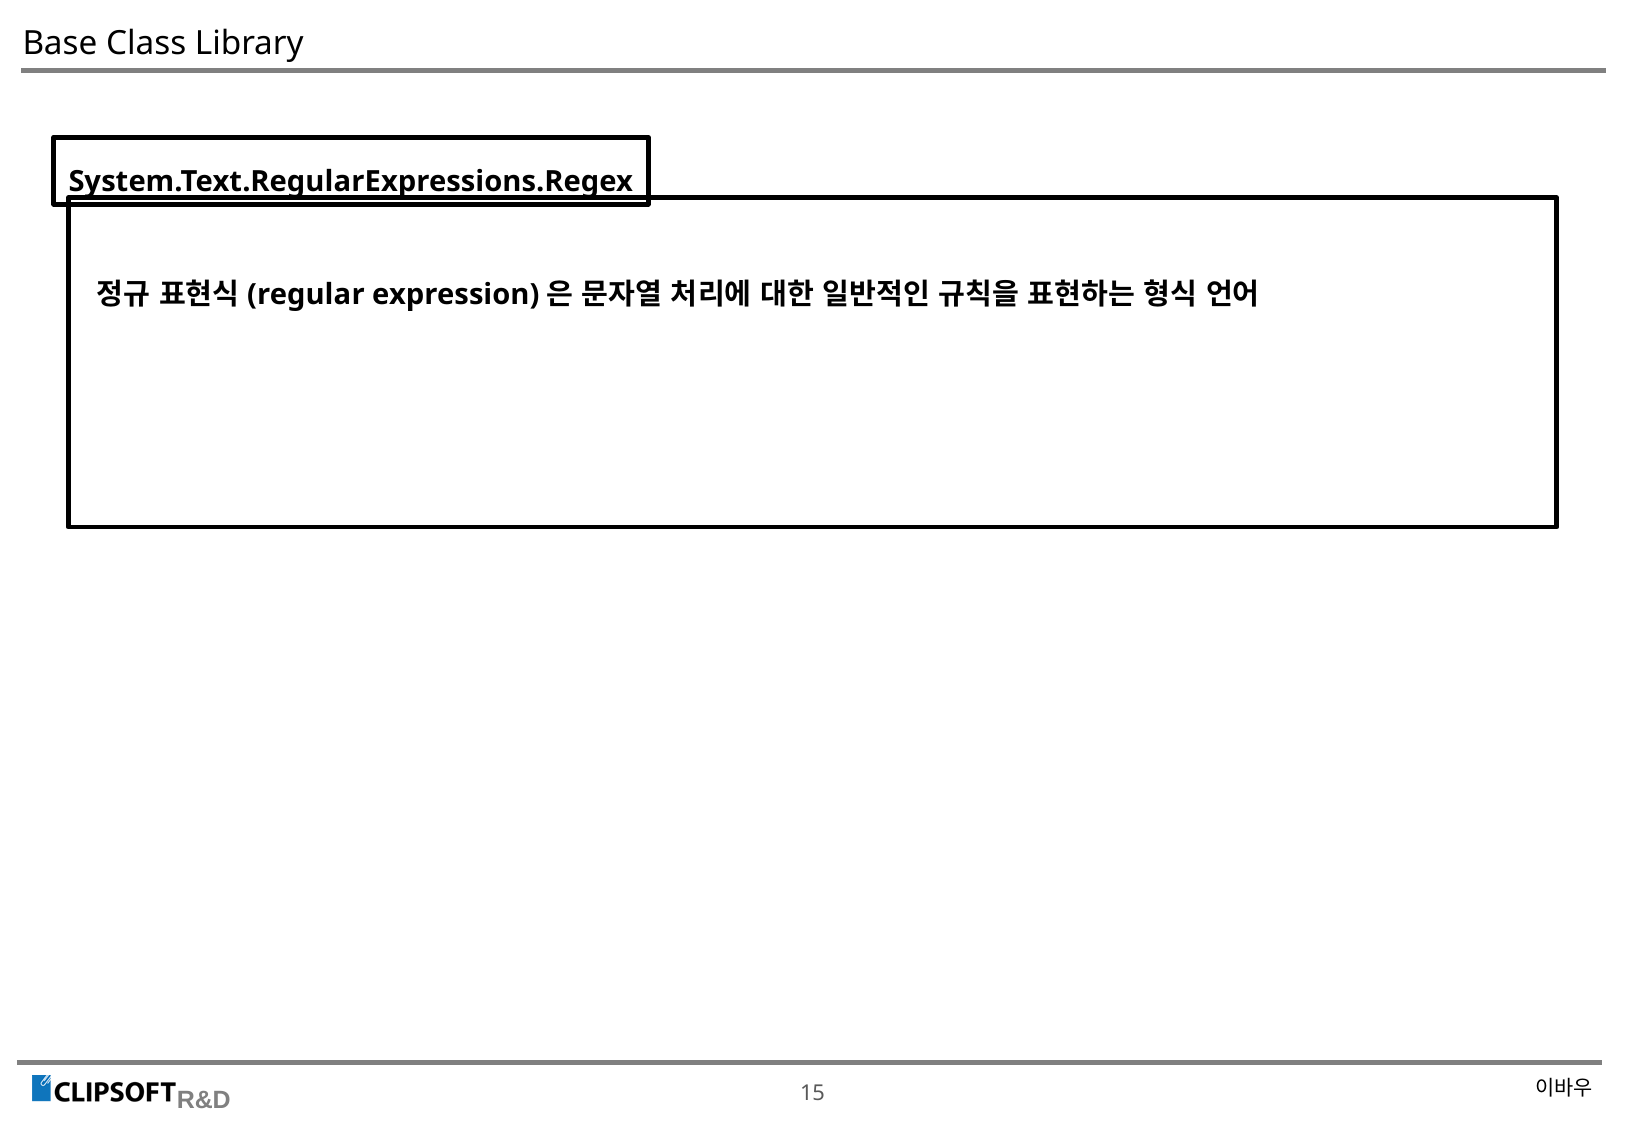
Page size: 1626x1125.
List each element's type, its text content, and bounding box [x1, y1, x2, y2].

title Base Class Library [22, 23, 850, 60]
text_box 정규 표현식(regular expression)은 문자열 처리에 대한 일반적인 규칙을 표현하는 형식 언어 [68, 197, 1557, 528]
text_box System.Text.RegularExpressions.Regex [53, 137, 649, 205]
picture [32, 1071, 176, 1105]
list 이바우 [1240, 1067, 1593, 1103]
